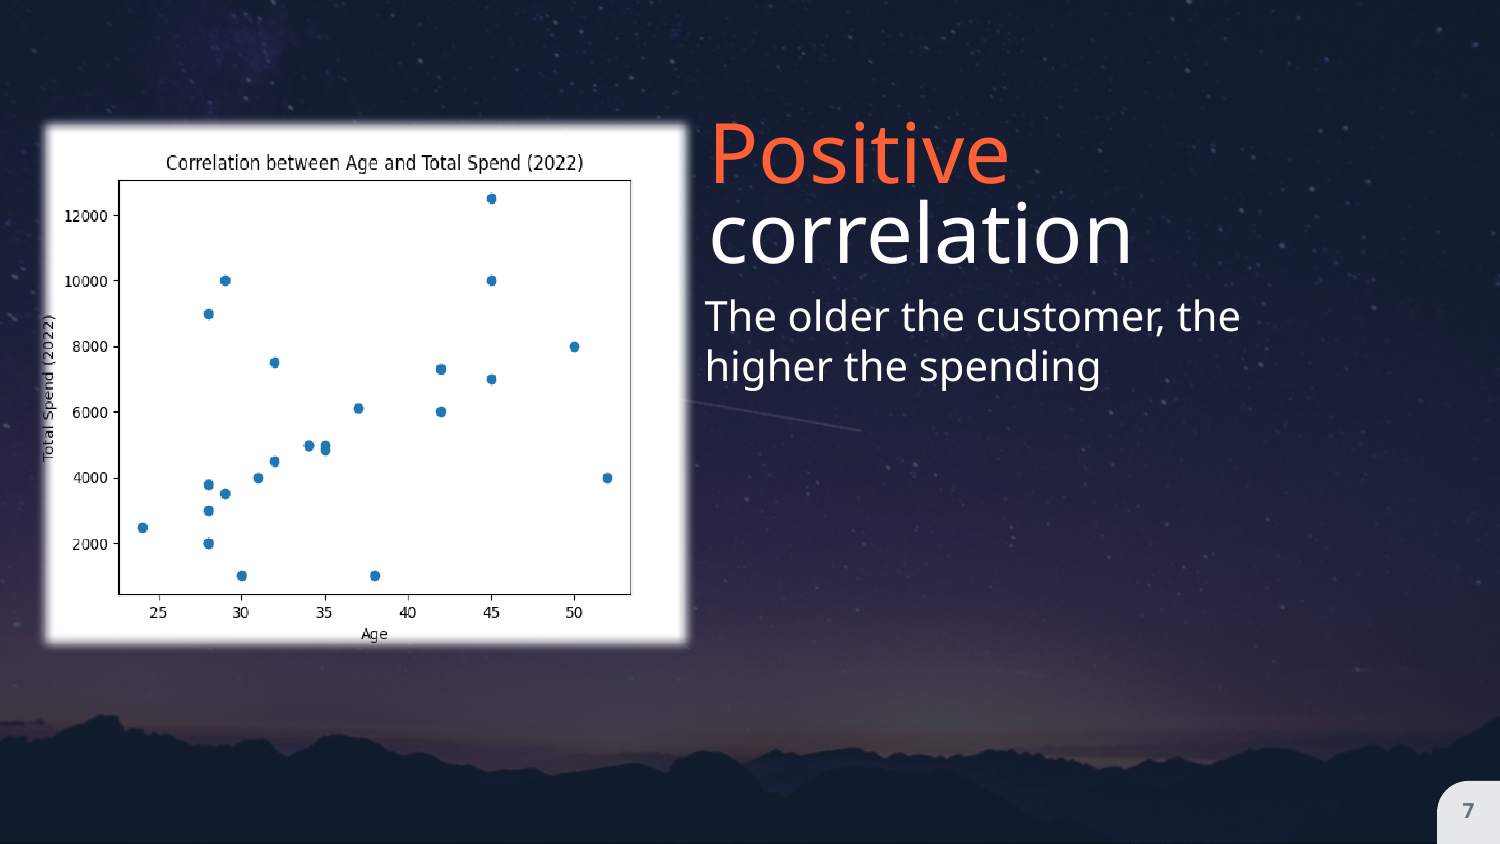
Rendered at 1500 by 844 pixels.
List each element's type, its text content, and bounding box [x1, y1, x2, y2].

slide_number 7 [1437, 780, 1500, 844]
picture [35, 114, 696, 654]
subtitle The older the customer, the higher the spending [704, 290, 1312, 456]
title Positive correlation [708, 0, 1316, 280]
